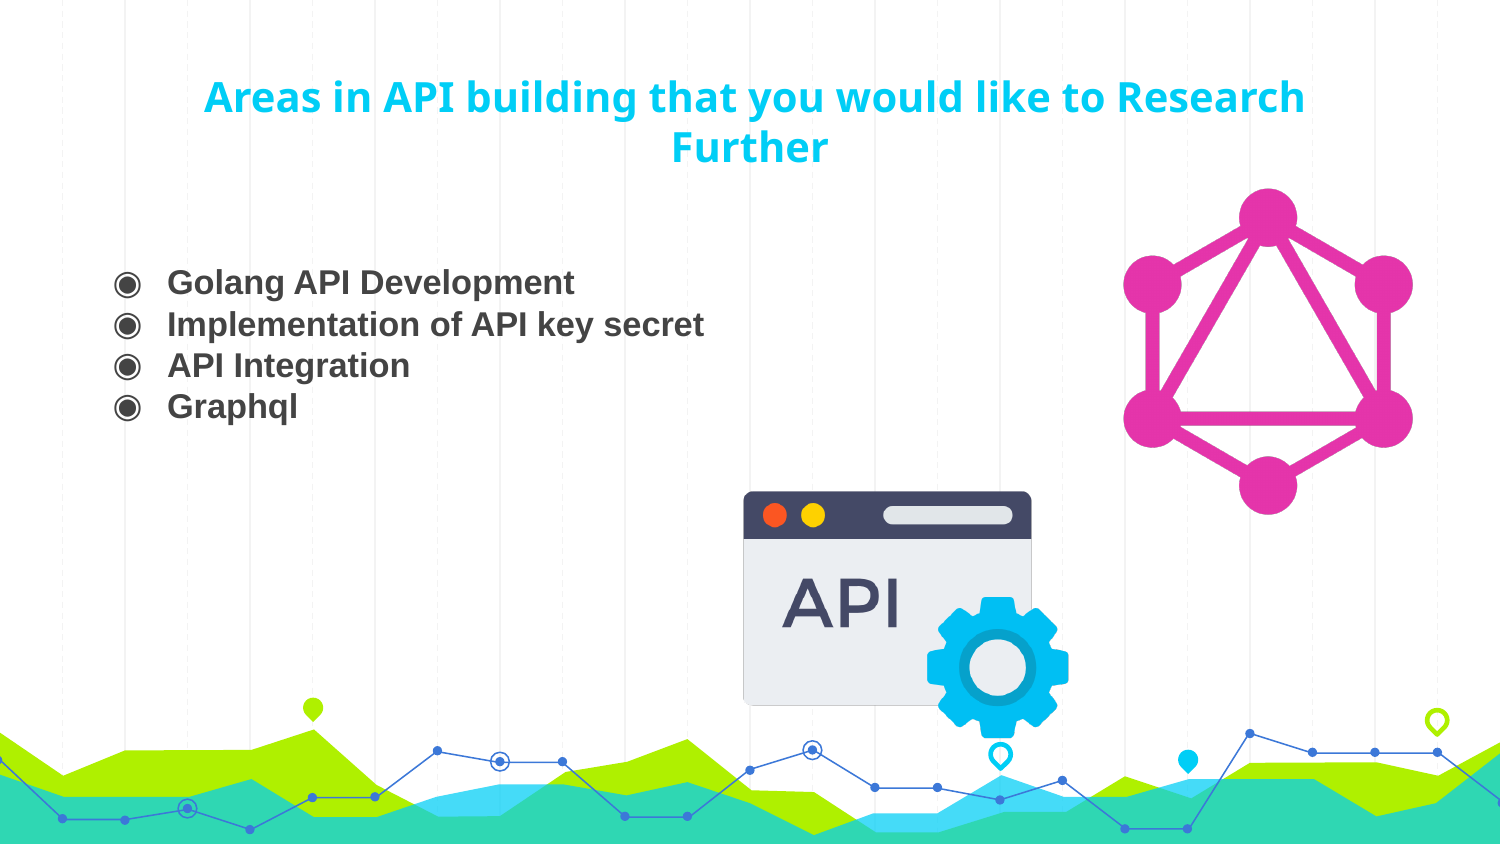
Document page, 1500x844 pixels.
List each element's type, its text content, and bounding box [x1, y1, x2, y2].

text_box Golang API Development Implementation of API key secret API Integration Graphql [77, 245, 808, 441]
picture [709, 185, 1435, 775]
title Areas in API building that you would like to Research Further [176, 68, 1324, 186]
